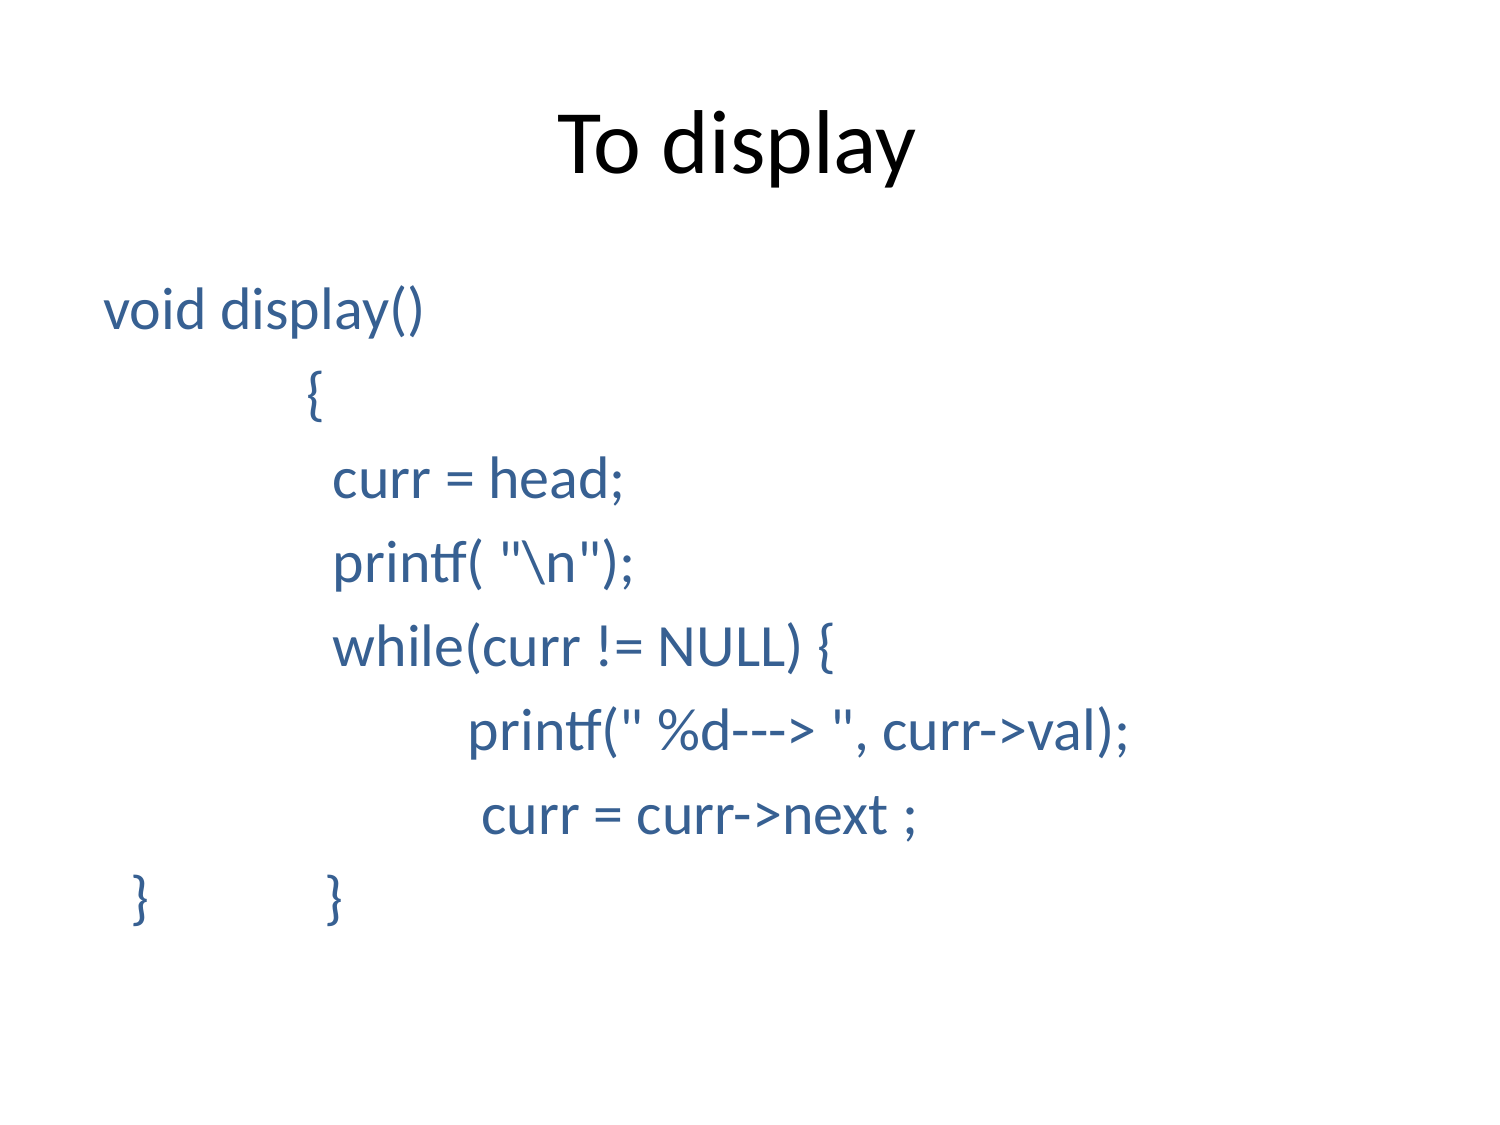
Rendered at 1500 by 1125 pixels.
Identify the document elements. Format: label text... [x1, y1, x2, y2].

list void display() { curr = head; printf( "\n"); while(curr != NULL) { printf(" %d---> ", curr->val); curr = curr->next ; } } [75, 262, 1425, 1005]
title To display [75, 75, 1400, 200]
